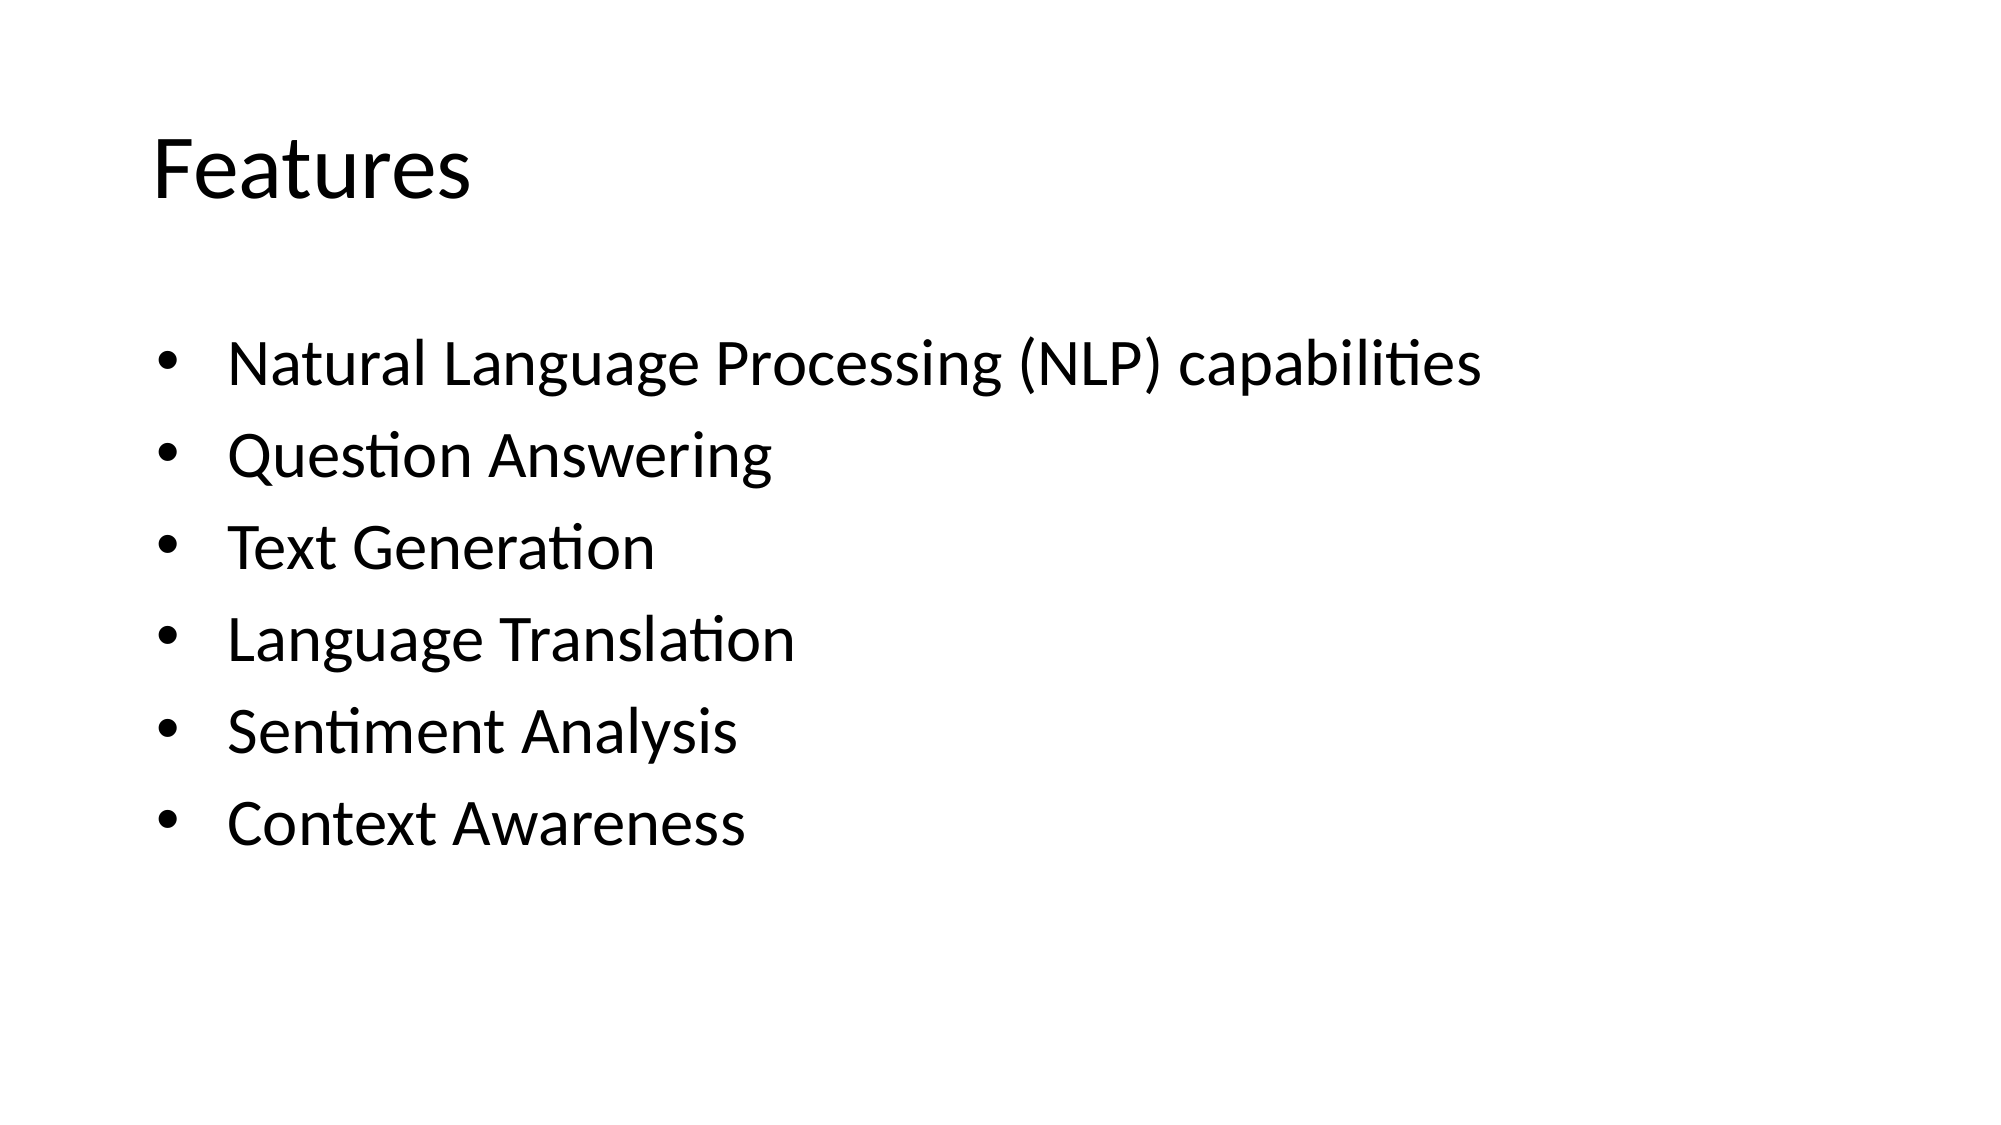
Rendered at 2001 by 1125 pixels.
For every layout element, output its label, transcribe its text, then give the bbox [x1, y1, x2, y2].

list Natural Language Processing (NLP) capabilities Question Answering Text Generation Language Translation Sentiment Analysis Context Awareness [137, 299, 1863, 1014]
title Features [137, 59, 1863, 278]
